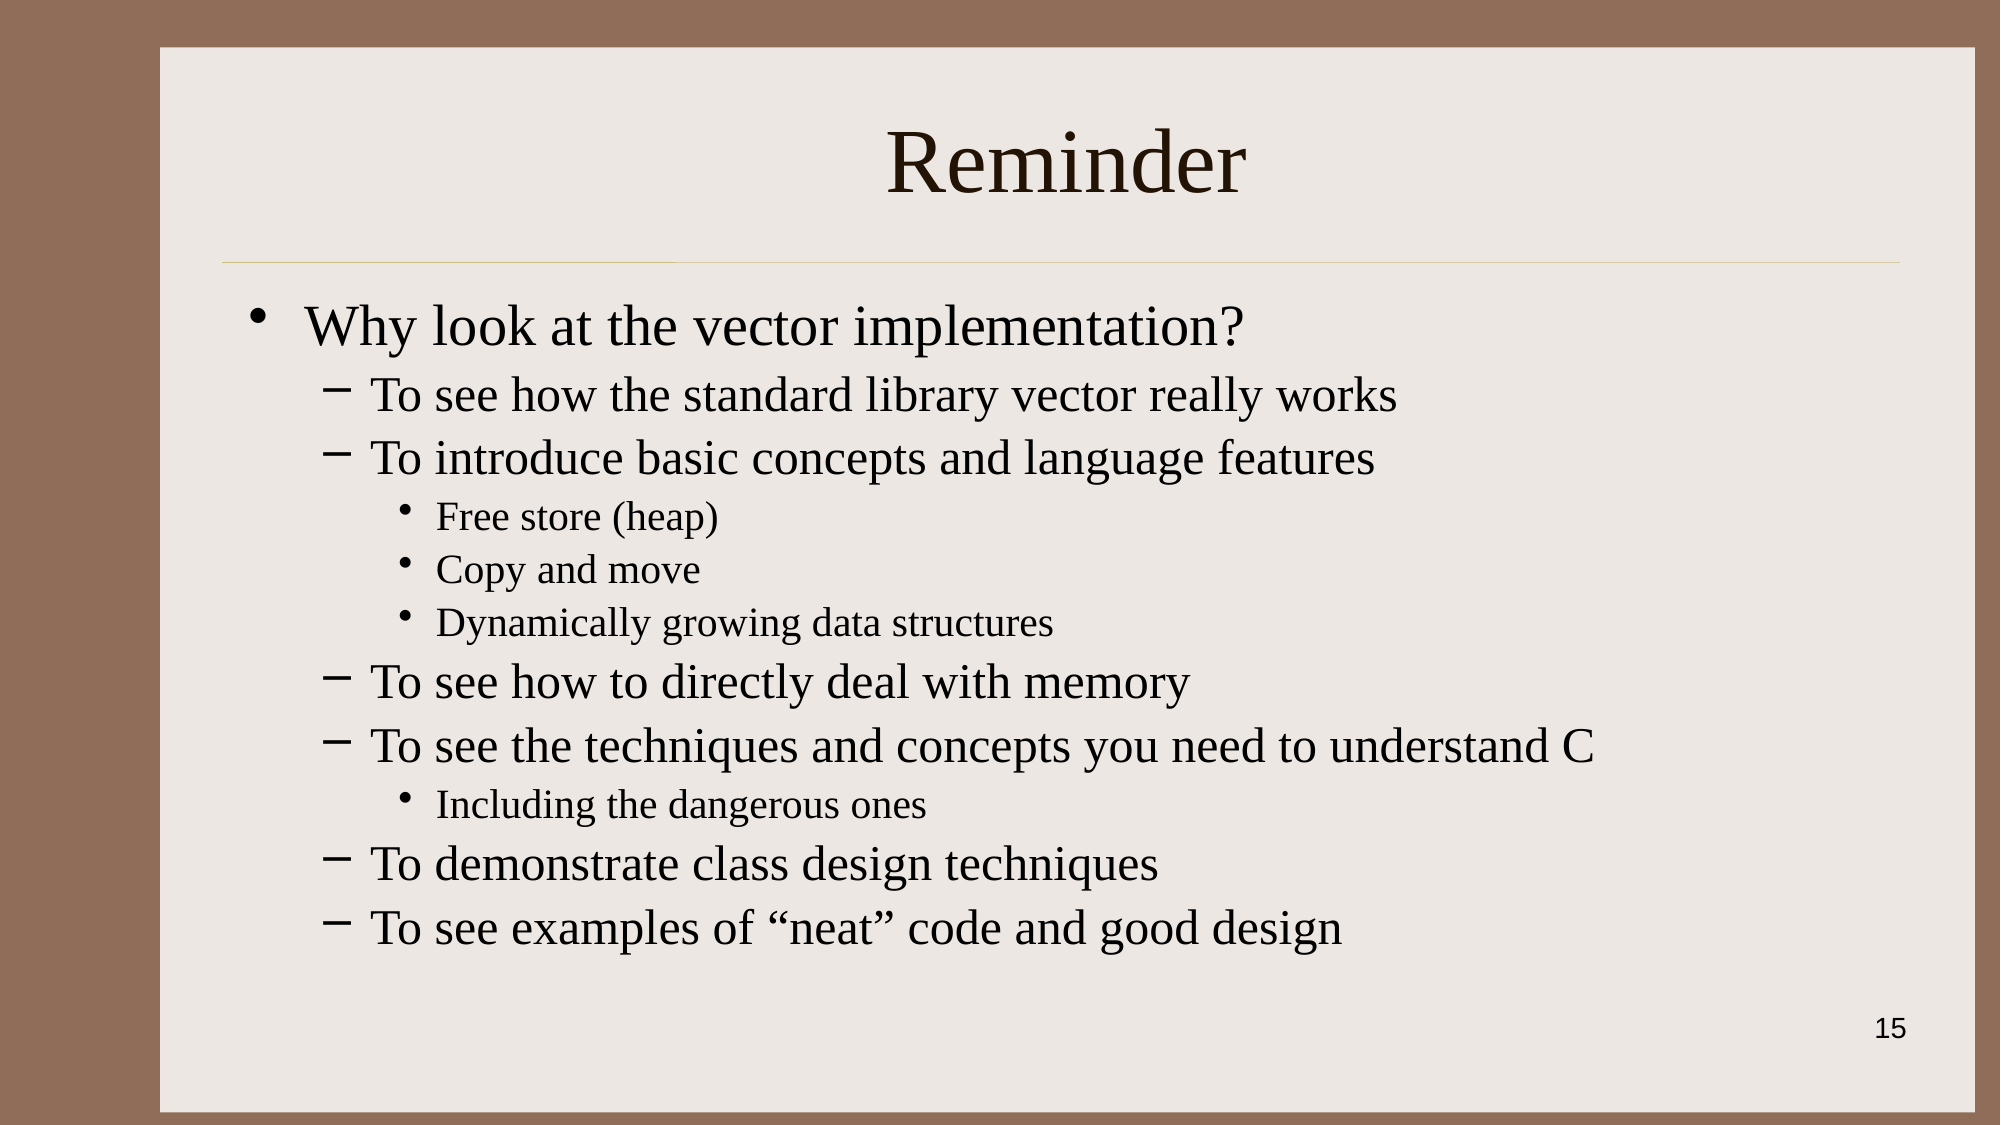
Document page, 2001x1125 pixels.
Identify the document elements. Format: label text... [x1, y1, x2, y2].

title Reminder [233, 62, 1900, 250]
list Why look at the vector implementation? To see how the standard library vector really works To introduce basic concepts and language features Free store (heap) Copy and move Dynamically growing data structures To see how to directly deal with memory To see the techniques and concepts you need to understand C Including the dangerous ones To demonstrate class design techniques To see examples of “neat” code and good design [233, 287, 1900, 963]
slide_number 15 [1505, 1001, 1922, 1077]
